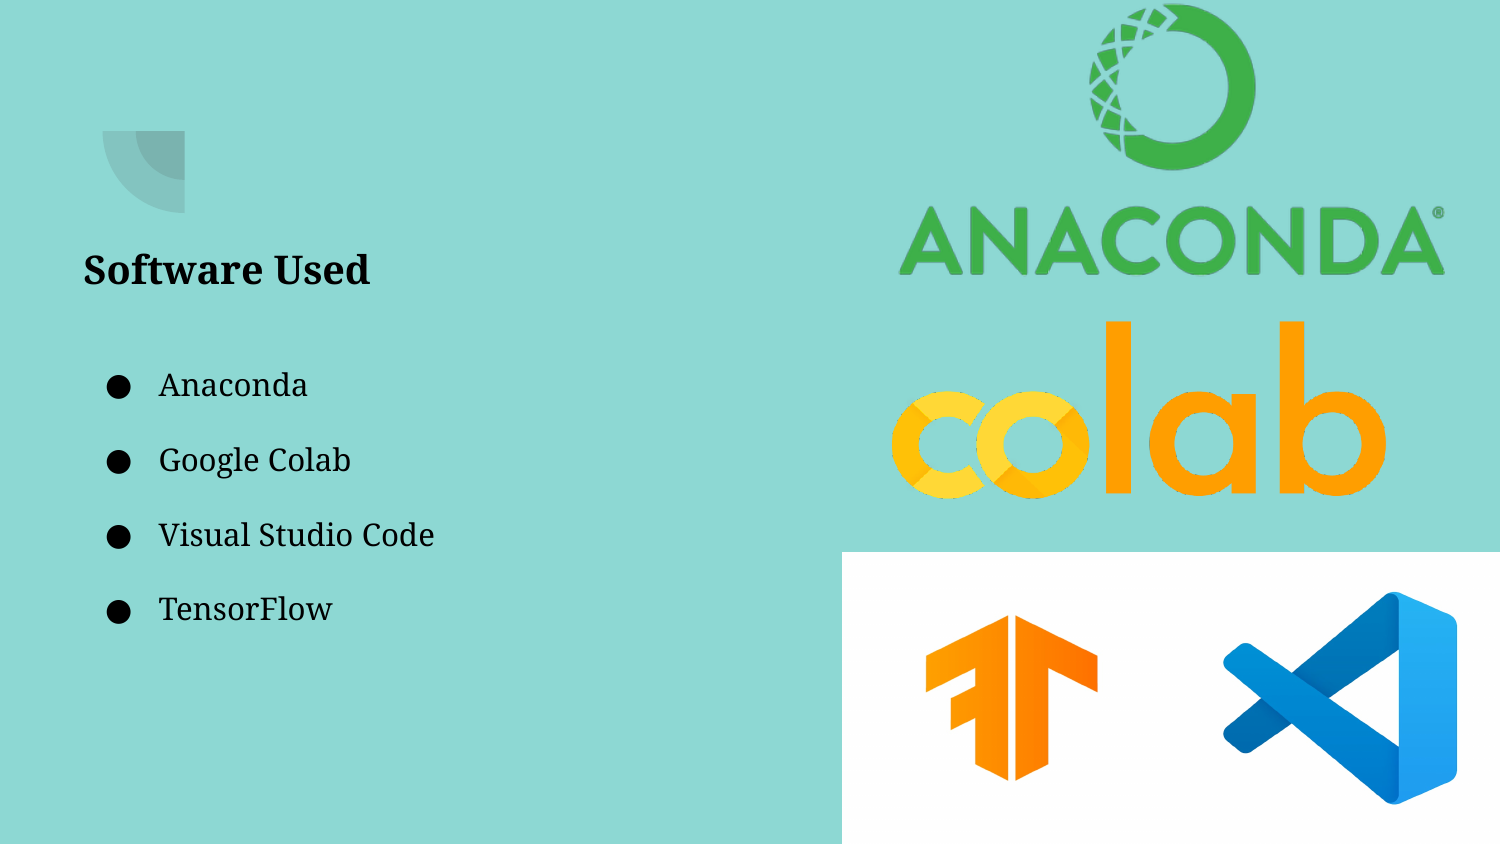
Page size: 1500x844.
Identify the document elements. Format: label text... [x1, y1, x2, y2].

title Software Used [68, 223, 888, 312]
picture [893, 0, 1455, 280]
picture [821, 283, 1455, 549]
picture [842, 552, 1500, 844]
list Anaconda Google Colab Visual Studio Code TensorFlow [68, 312, 837, 812]
